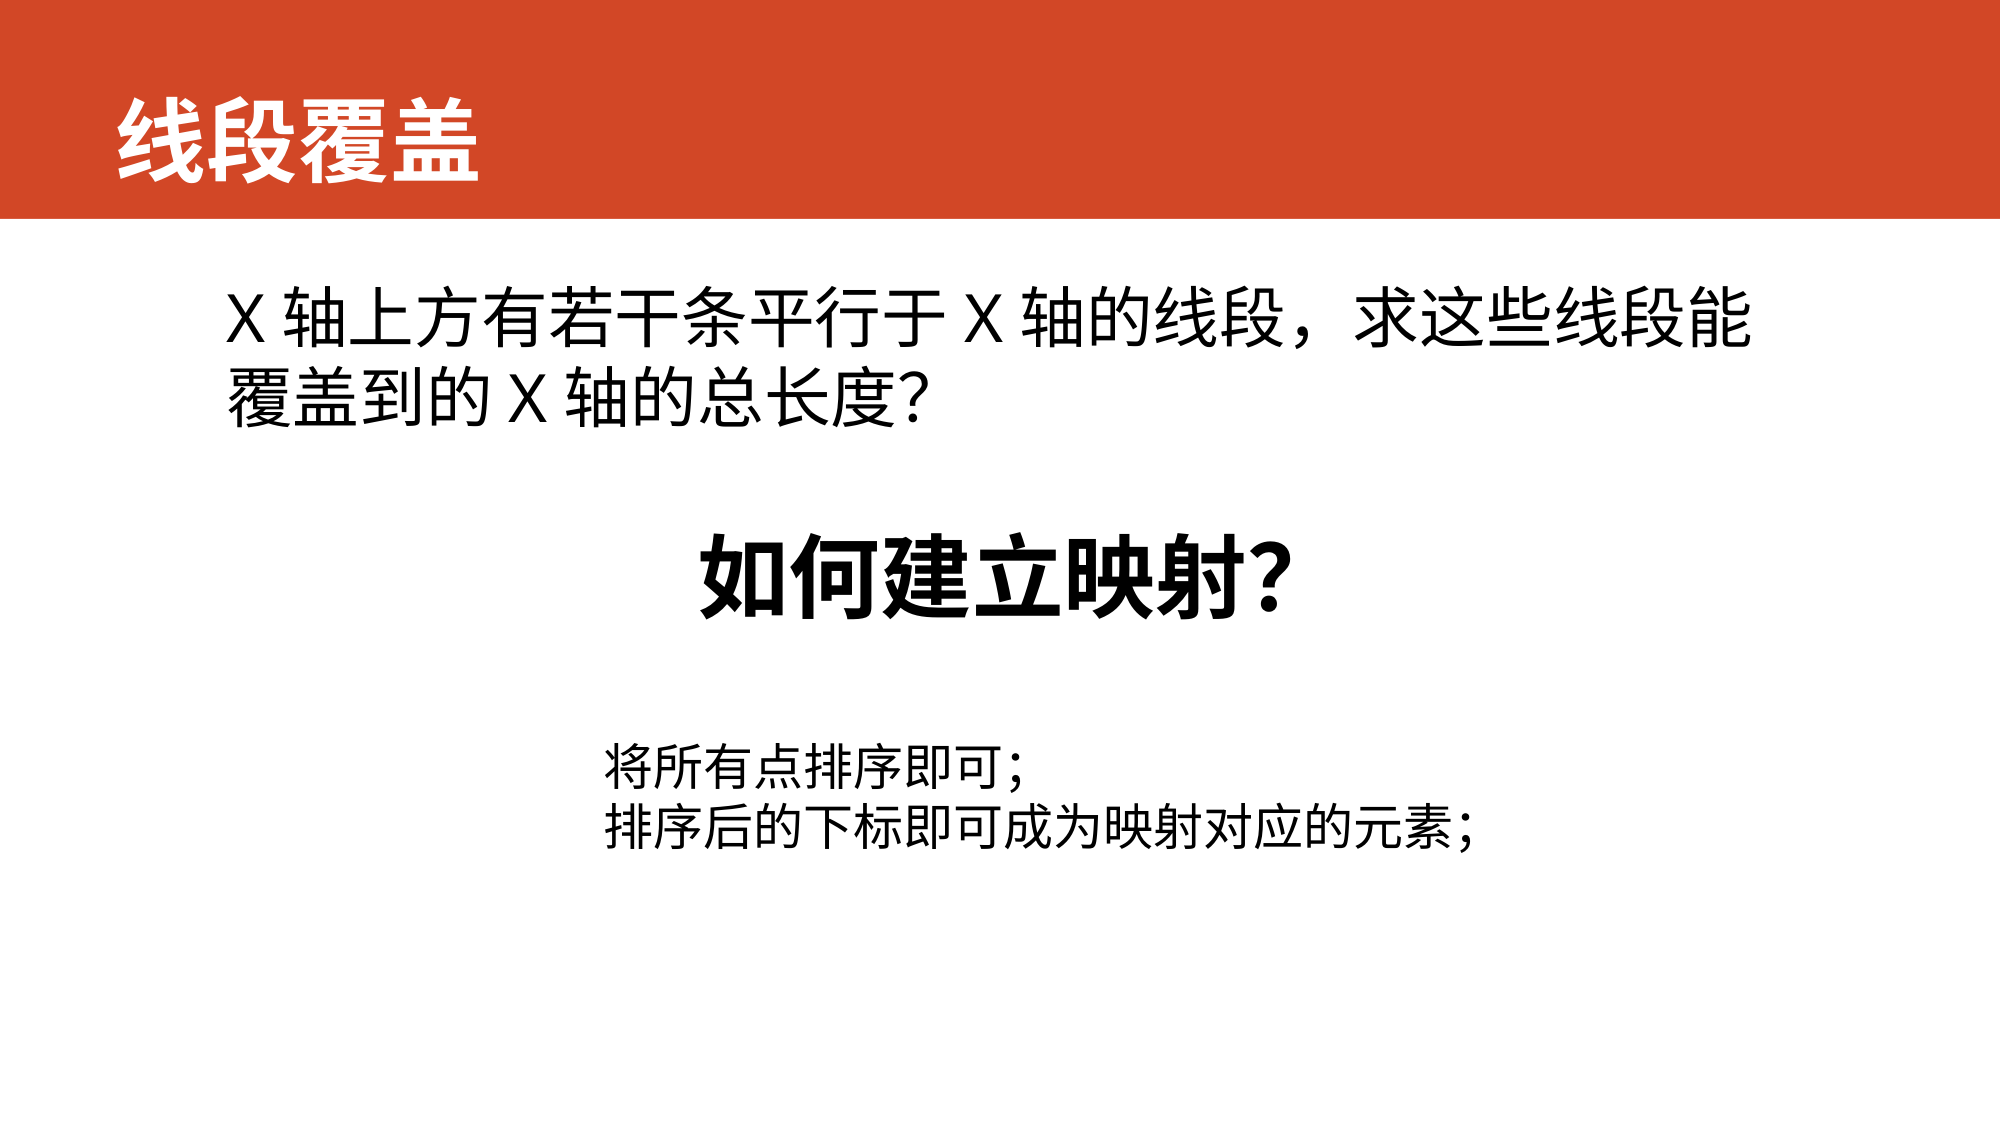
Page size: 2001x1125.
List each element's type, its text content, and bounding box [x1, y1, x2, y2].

text_box X轴上方有若干条平行于X轴的线段，求这些线段能覆盖到的X轴的总长度？ [211, 268, 1796, 444]
title 线段覆盖 [99, 0, 1863, 202]
text_box 如何建立映射？ [682, 512, 1436, 638]
text_box 将所有点排序即可； 排序后的下标即可成为映射对应的元素； [588, 728, 1588, 864]
